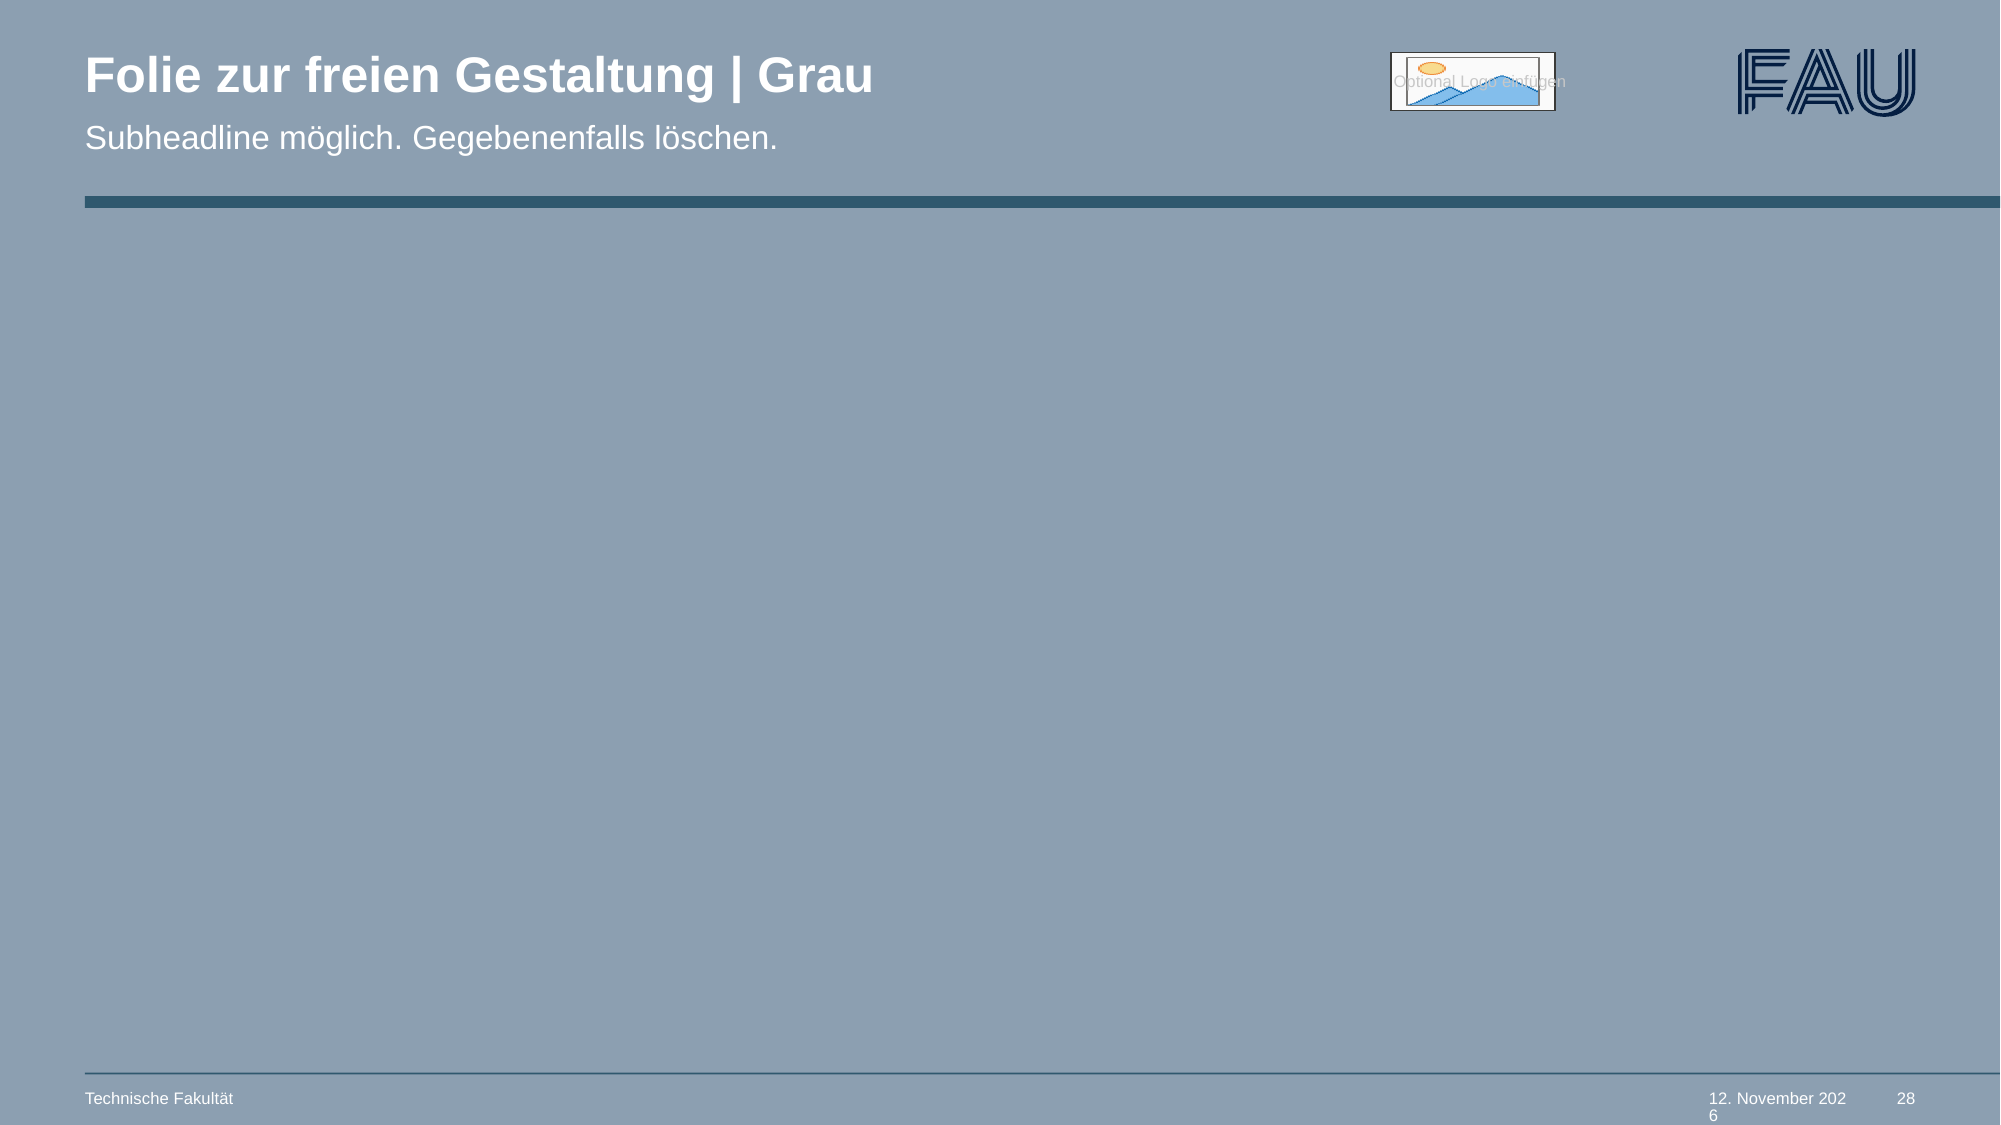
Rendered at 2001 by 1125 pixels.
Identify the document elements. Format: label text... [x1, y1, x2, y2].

footer Technische Fakultät [85, 1088, 983, 1109]
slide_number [1708, 1088, 1849, 1109]
picture [1383, 49, 1562, 113]
list Subheadline möglich. Gegebenenfalls löschen. [85, 112, 1208, 154]
slide_number 28 [1883, 1088, 1916, 1109]
title Folie zur freien Gestaltung | Grau [85, 49, 1208, 104]
